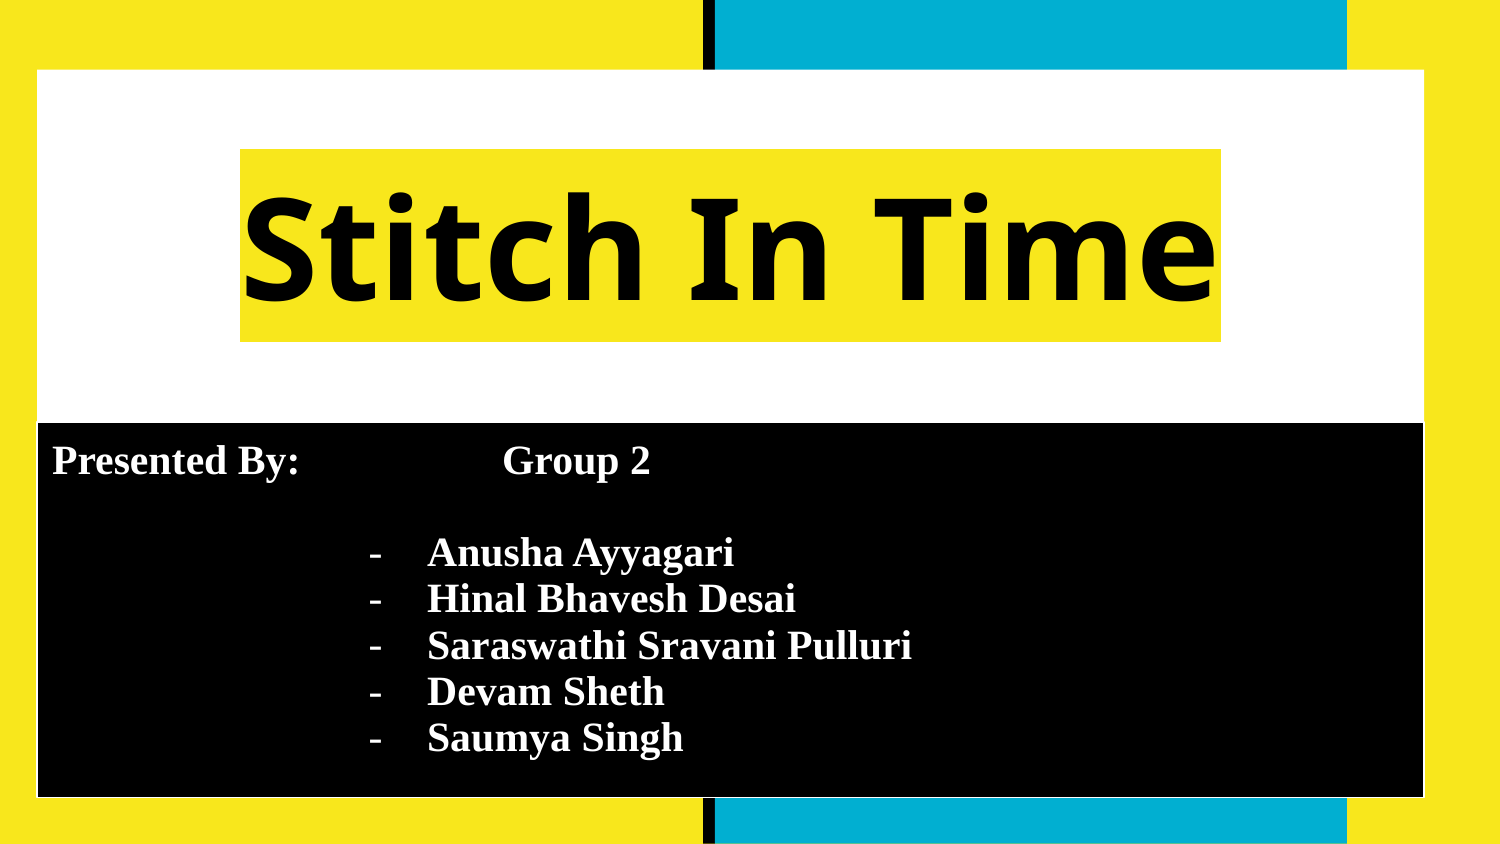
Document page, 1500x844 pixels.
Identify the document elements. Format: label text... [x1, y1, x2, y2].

subtitle Presented By: Group 2 Anusha Ayyagari Hinal Bhavesh Desai Saraswathi Sravani Pulluri Devam Sheth Saumya Singh [37, 421, 1425, 798]
title Stitch In Time [37, 69, 1425, 421]
